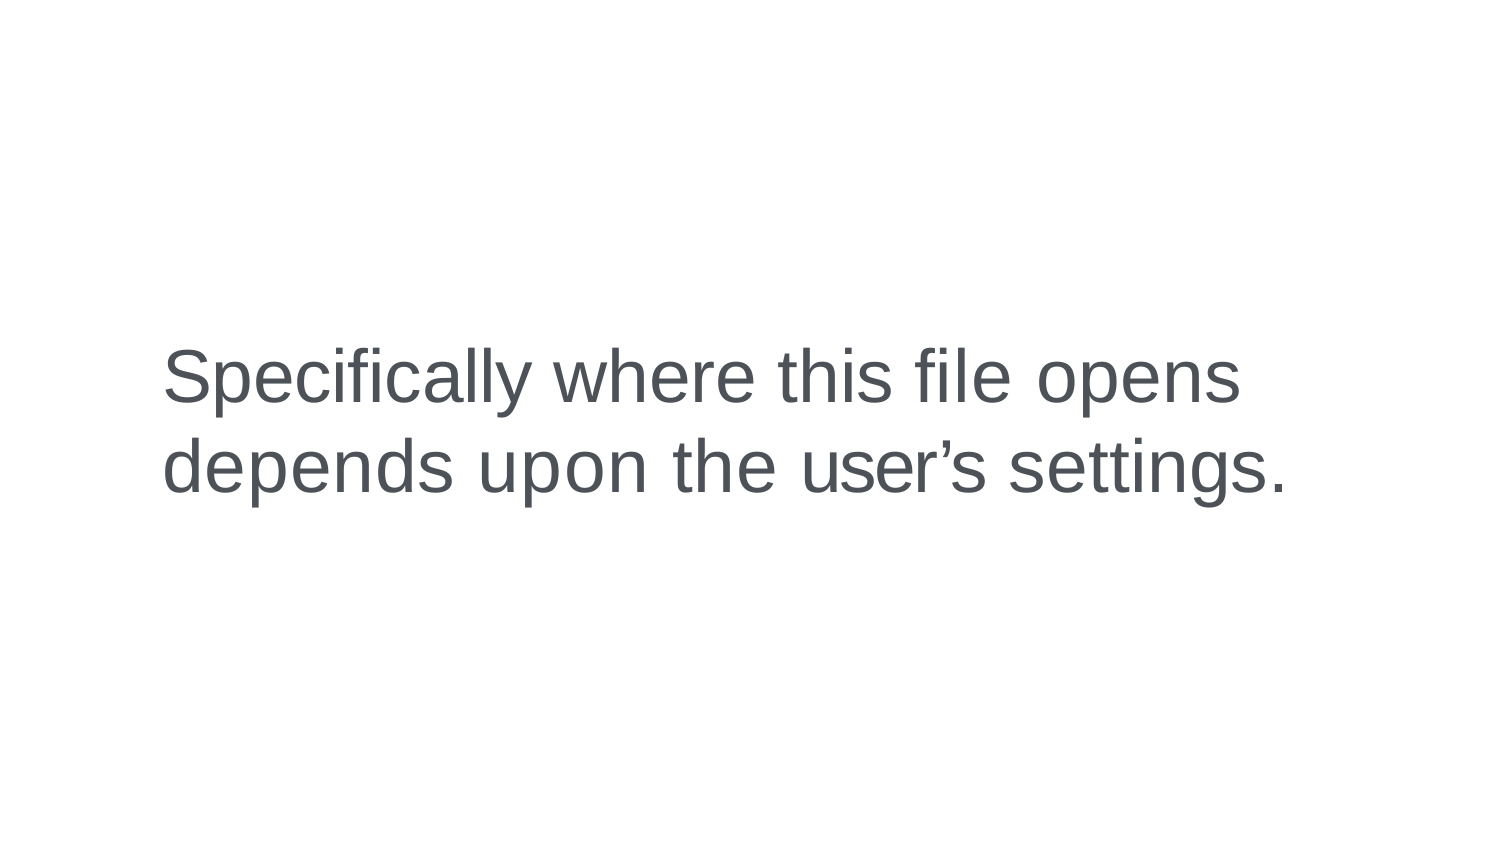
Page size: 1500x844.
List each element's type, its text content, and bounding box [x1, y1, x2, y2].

title Speciﬁcally where this ﬁle opens depends upon the user’s settings. [160, 235, 1340, 508]
